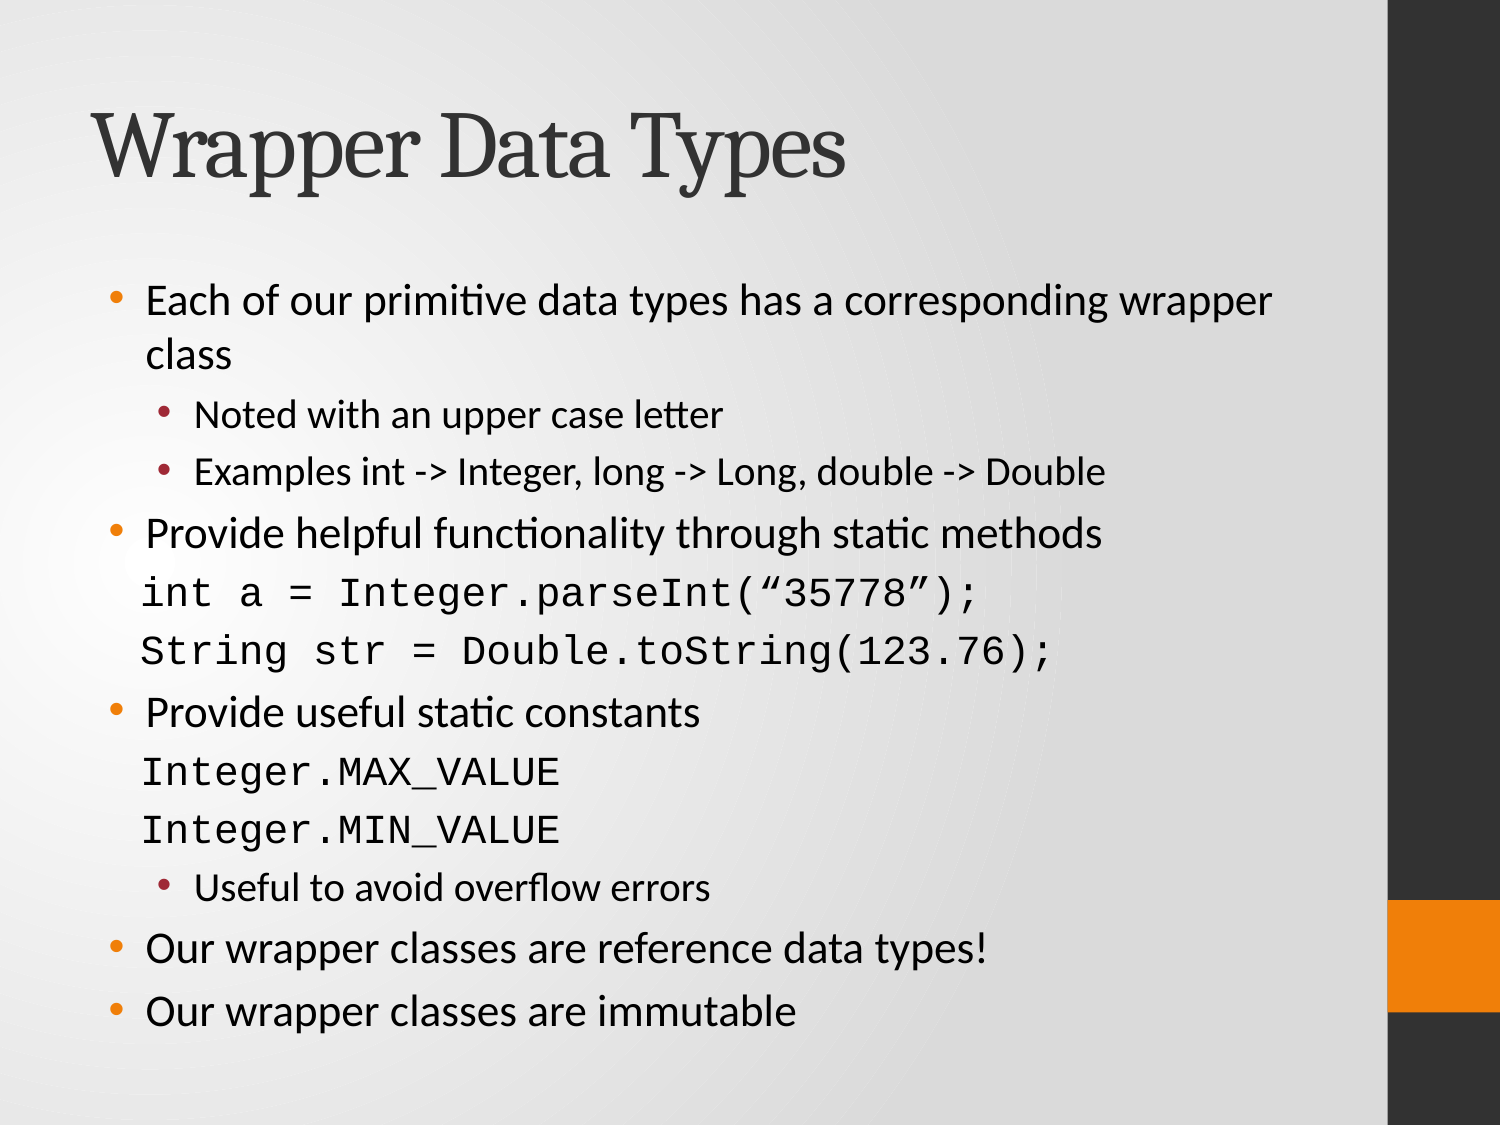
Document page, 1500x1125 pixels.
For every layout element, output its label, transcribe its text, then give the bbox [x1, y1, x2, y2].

title Wrapper Data Types [75, 45, 1325, 233]
list Each of our primitive data types has a corresponding wrapper class Noted with an upper case letter Examples int -> Integer, long -> Long, double -> Double Provide helpful functionality through static methods int a = Integer.parseInt(“35778”); String str = Double.toString(123.76); Provide useful static constants Integer.MAX_VALUE Integer.MIN_VALUE Useful to avoid overflow errors Our wrapper classes are reference data types! Our wrapper classes are immutable [75, 262, 1325, 1050]
